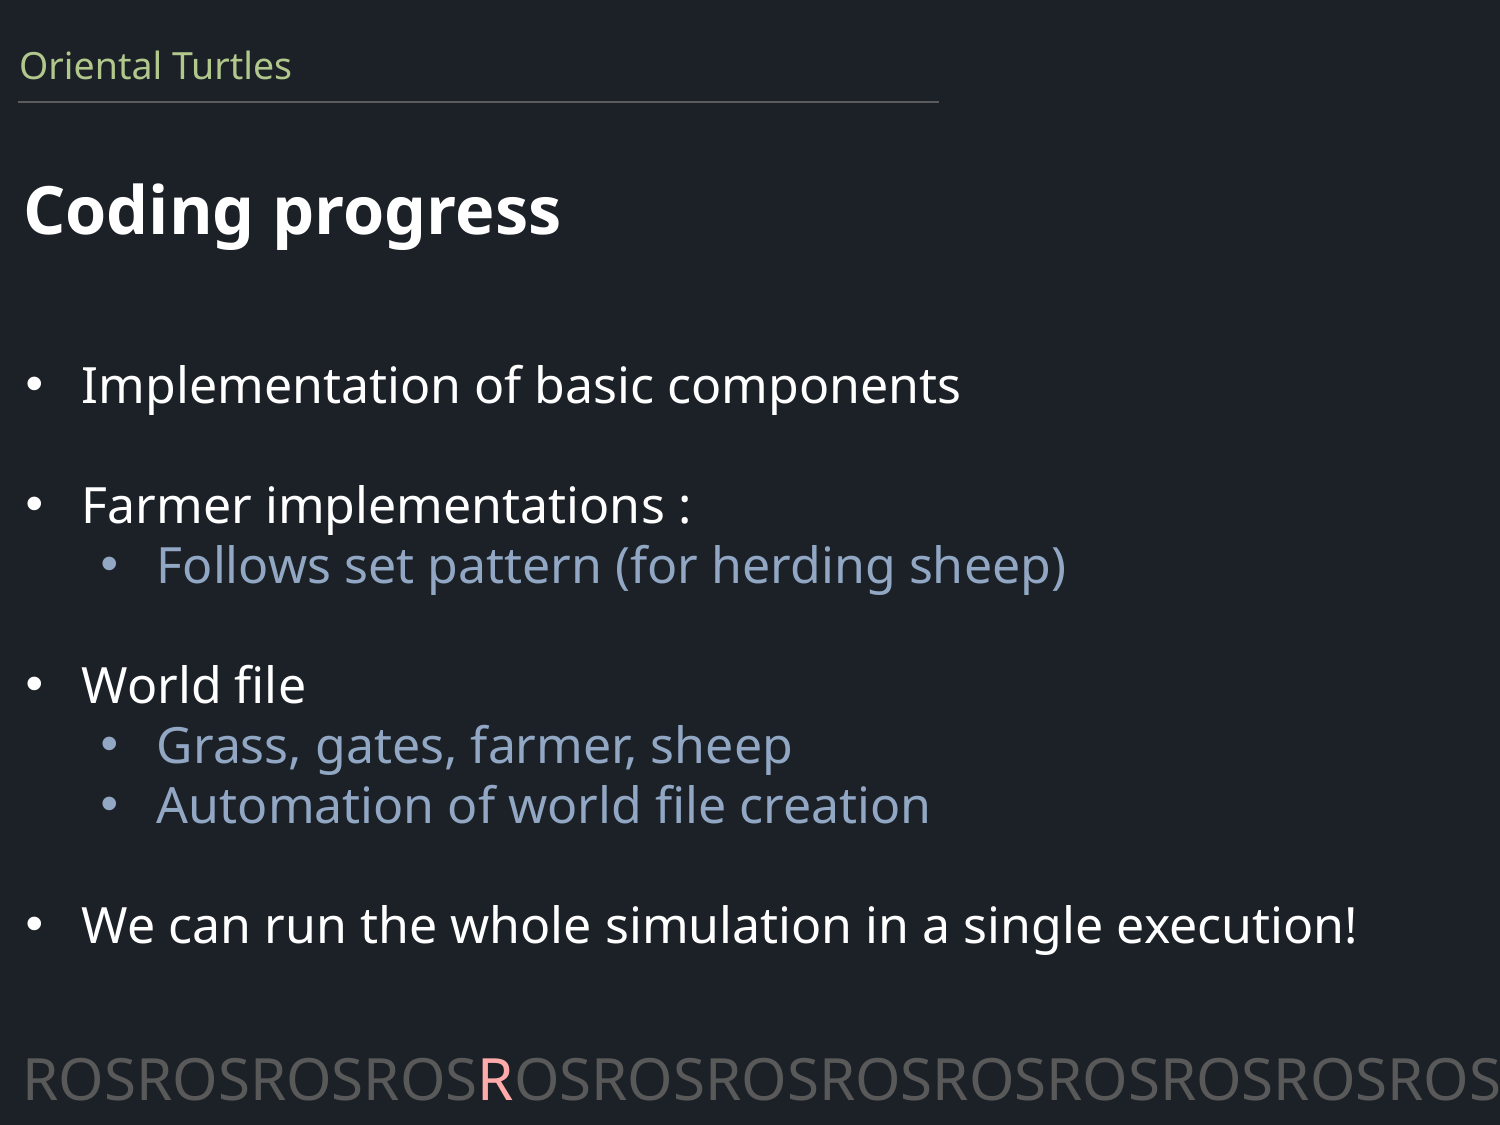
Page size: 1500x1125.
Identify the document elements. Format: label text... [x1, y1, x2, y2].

text_box Implementation of basic components Farmer implementations : Follows set pattern (for herding sheep) World file Grass, gates, farmer, sheep Automation of world file creation We can run the whole simulation in a single execution! [10, 345, 1374, 1125]
text_box ROSROSROSROSROSROSROSROSROSROSROSROSROS [1374, 1035, 1500, 1120]
text_box Oriental Turtles [4, 34, 308, 95]
text_box Coding progress [8, 160, 578, 376]
